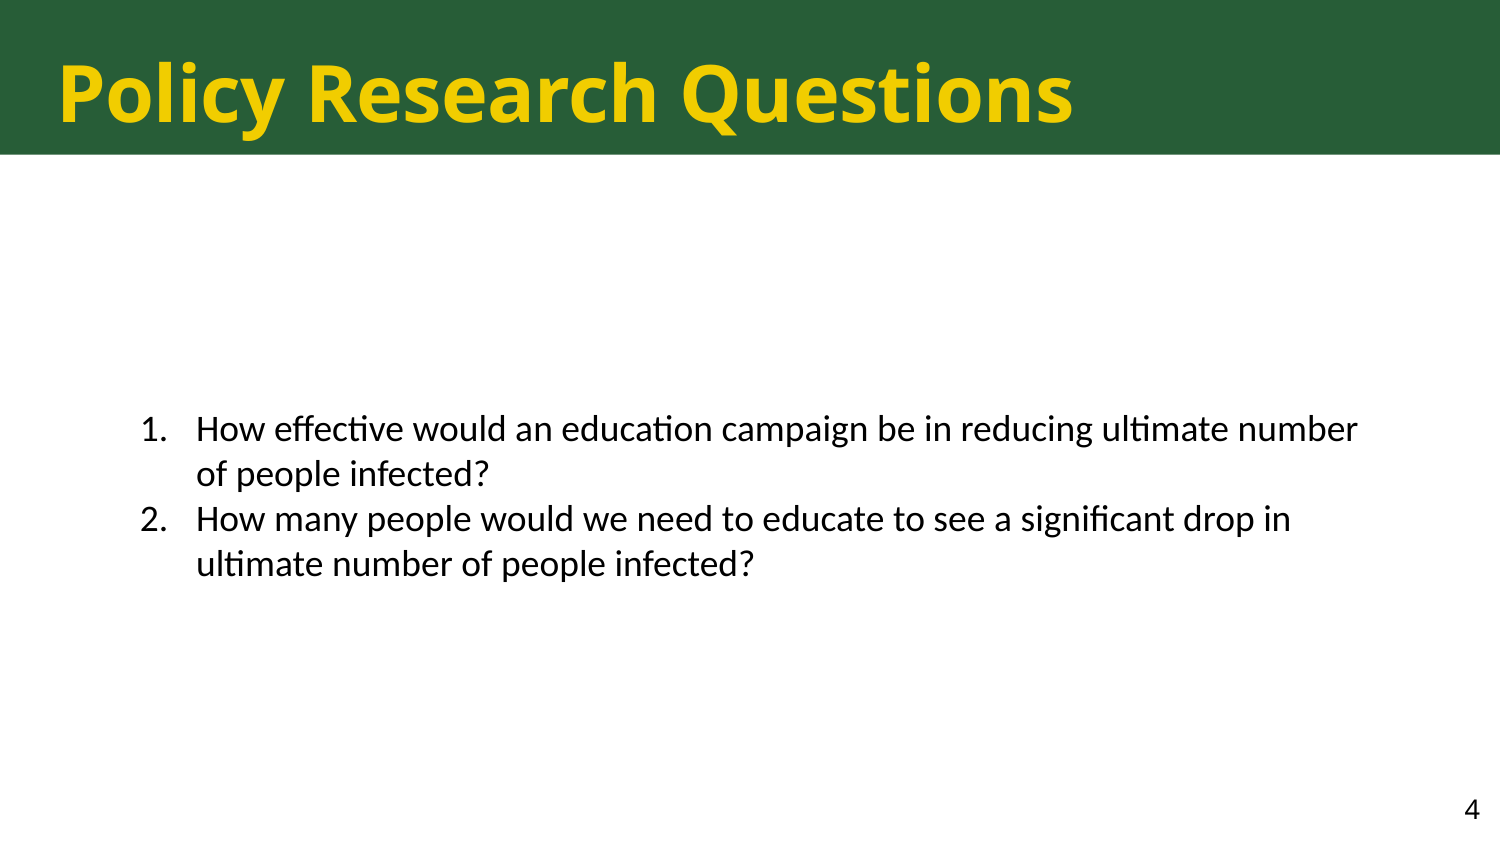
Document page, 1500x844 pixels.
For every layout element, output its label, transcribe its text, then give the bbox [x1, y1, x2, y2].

slide_number 4 [1458, 792, 1486, 844]
text_box How effective would an education campaign be in reducing ultimate number of people infected? How many people would we need to educate to see a significant drop in ultimate number of people infected? [125, 396, 1375, 592]
title Policy Research Questions [54, 41, 1113, 185]
